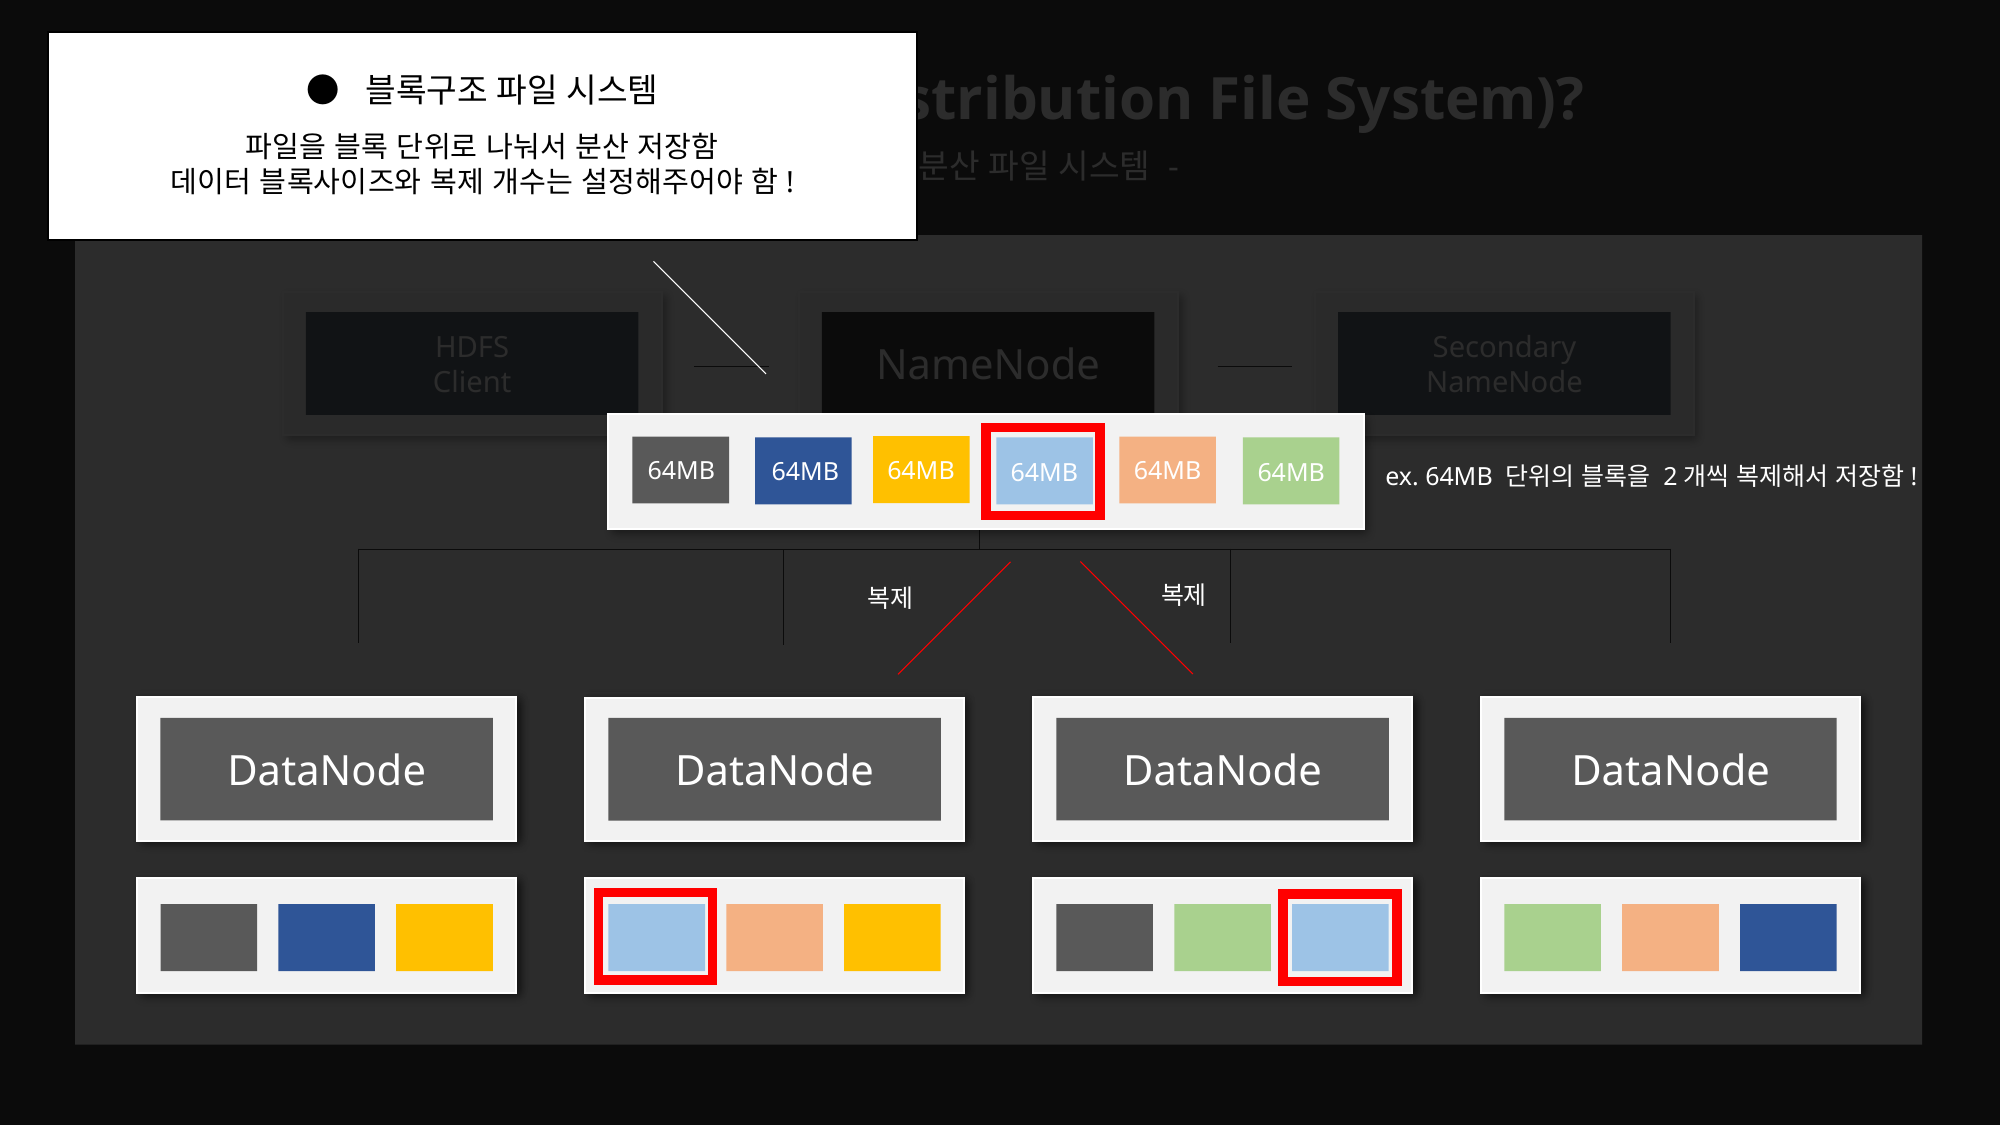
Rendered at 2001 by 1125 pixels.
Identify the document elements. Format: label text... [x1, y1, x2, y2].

text_box [1480, 877, 1861, 994]
text_box DataNode [212, 736, 441, 802]
text_box [277, 903, 376, 972]
text_box [1055, 717, 1390, 821]
text_box [1480, 696, 1861, 842]
text_box 복제 [852, 575, 898, 621]
text_box [584, 877, 965, 994]
text_box [607, 717, 942, 822]
text_box [1739, 903, 1838, 972]
text_box ● 블록구조 파일 시스템 [291, 62, 674, 117]
text_box 복제 [1193, 572, 1222, 617]
text_box [1173, 903, 1272, 972]
text_box [0, 0, 2000, 1125]
text_box DataNode [660, 736, 889, 802]
text_box [1032, 696, 1413, 842]
text_box [1282, 893, 1398, 982]
text_box [1621, 903, 1720, 972]
text_box 파일을 블록 단위로 나눠서 분산 저장함 데이터 블록사이즈와 복제 개수는 설정해주어야 함! [156, 121, 809, 207]
text_box [843, 903, 942, 972]
text_box [136, 877, 517, 994]
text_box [1080, 561, 1193, 674]
text_box DataNode [1108, 736, 1337, 802]
text_box [725, 903, 824, 972]
text_box [1503, 903, 1602, 972]
text_box [1055, 903, 1154, 972]
text_box [598, 892, 714, 981]
text_box [159, 717, 494, 821]
text_box [47, 31, 918, 241]
text_box [1503, 717, 1838, 821]
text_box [653, 261, 766, 374]
text_box [395, 903, 494, 972]
text_box ex. 64MB 단위의 블록을 2개씩 복제해서 저장함! [1370, 453, 1932, 499]
text_box [136, 696, 517, 842]
text_box DataNode [1556, 736, 1785, 802]
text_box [898, 561, 1011, 675]
text_box [159, 903, 258, 972]
text_box [584, 697, 965, 842]
text_box [1032, 877, 1413, 994]
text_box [608, 414, 1364, 529]
